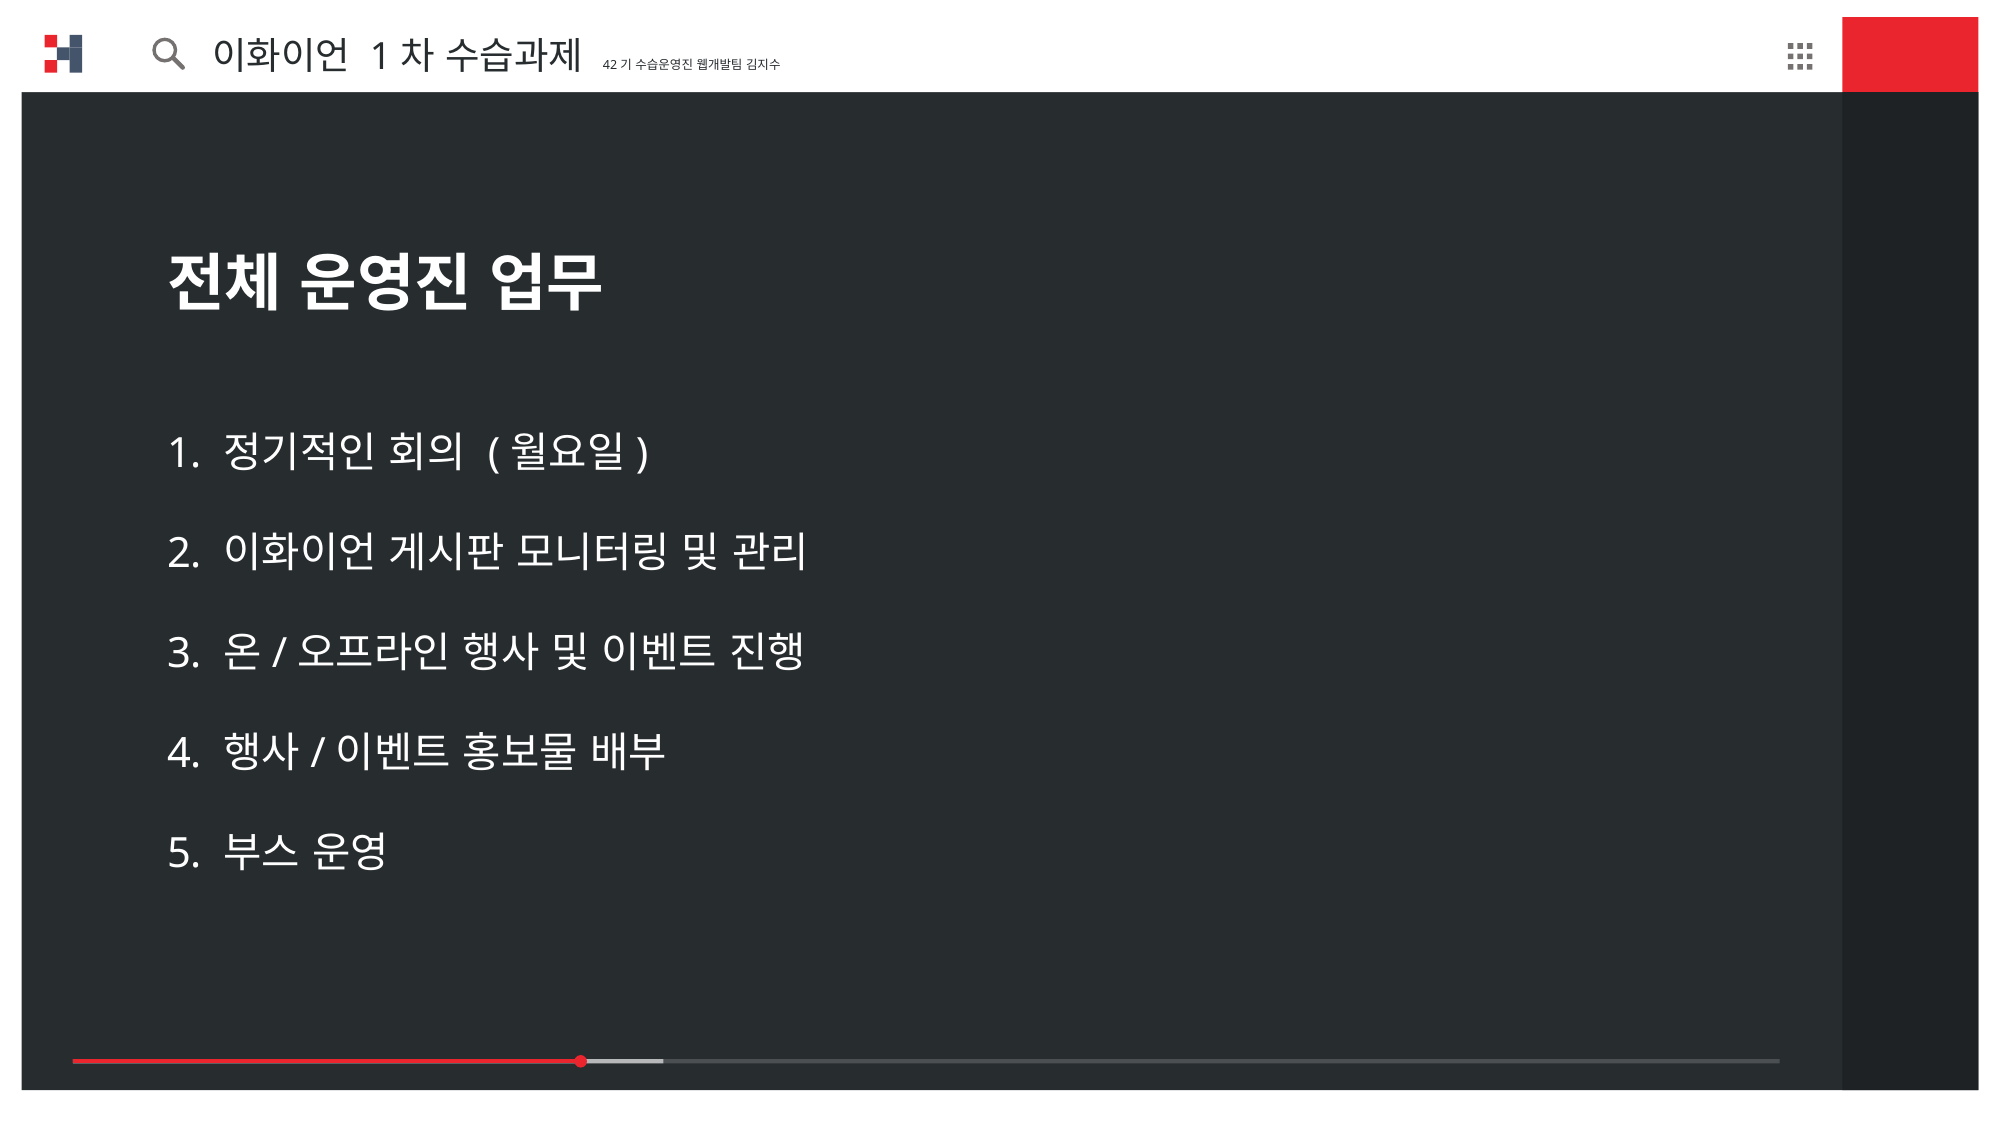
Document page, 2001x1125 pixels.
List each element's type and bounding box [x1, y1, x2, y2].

text_box [21, 17, 1979, 1091]
